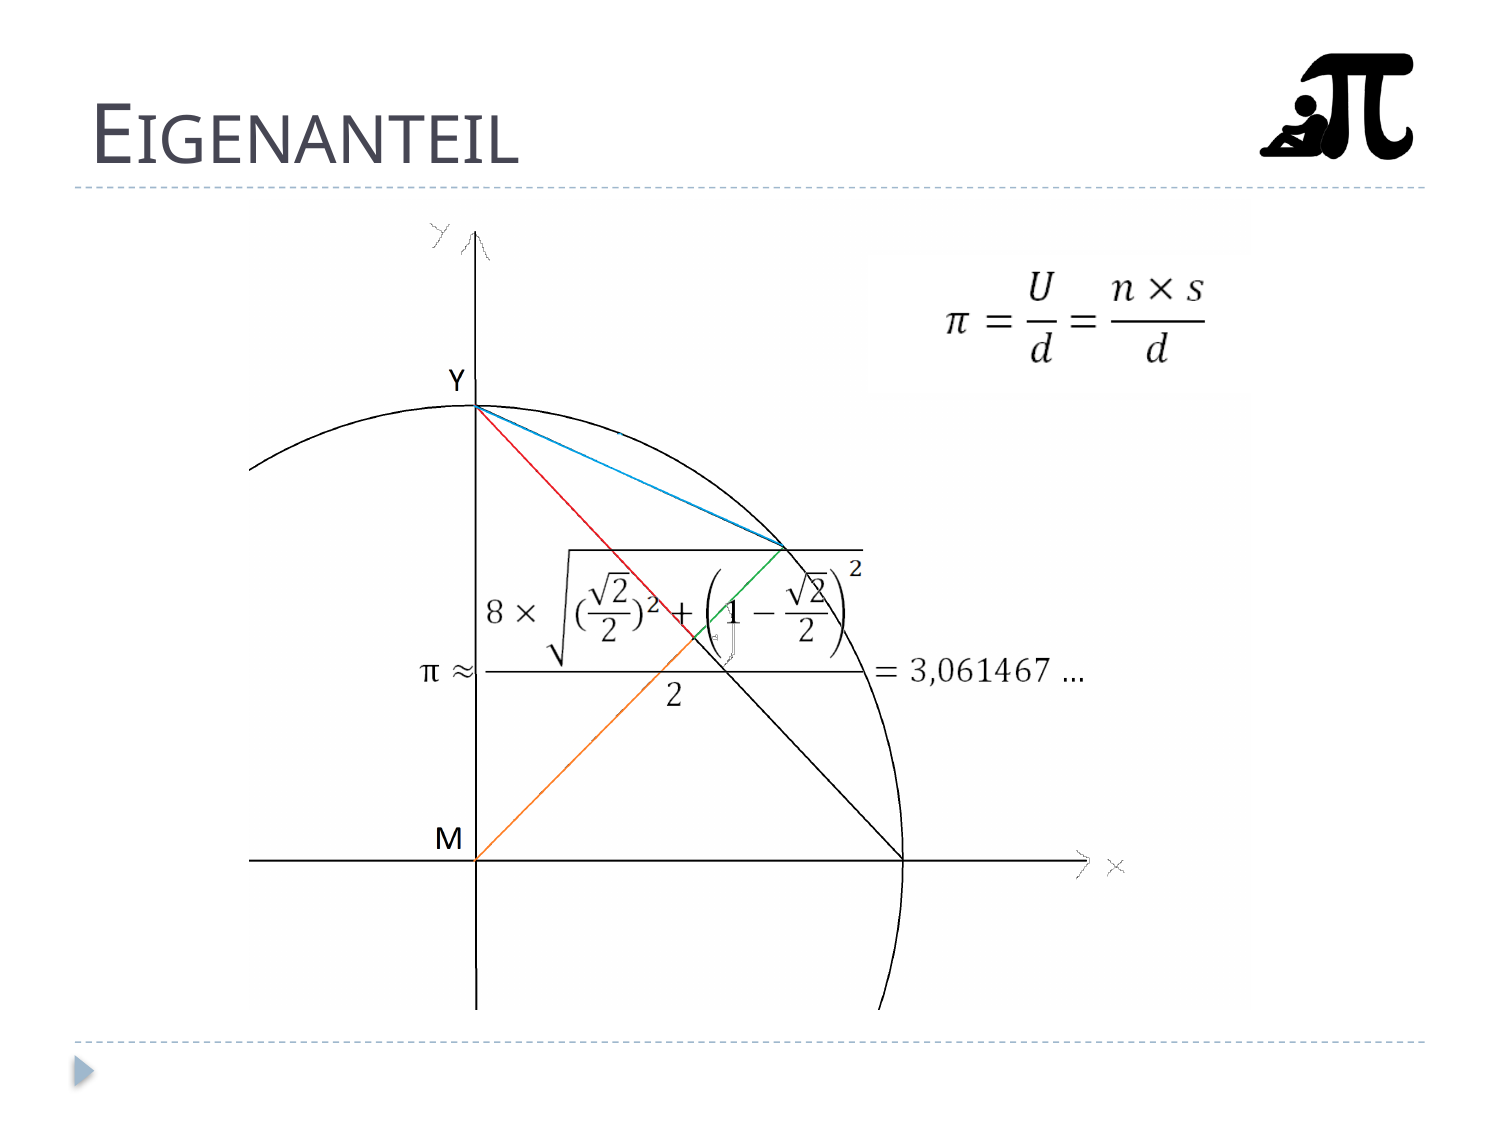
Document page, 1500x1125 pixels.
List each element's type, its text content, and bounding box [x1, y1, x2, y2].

picture [371, 514, 1129, 722]
picture [867, 255, 1330, 393]
title EIGENANTEIL [75, 24, 1425, 188]
picture [1257, 188, 1419, 192]
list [248, 199, 1252, 1011]
